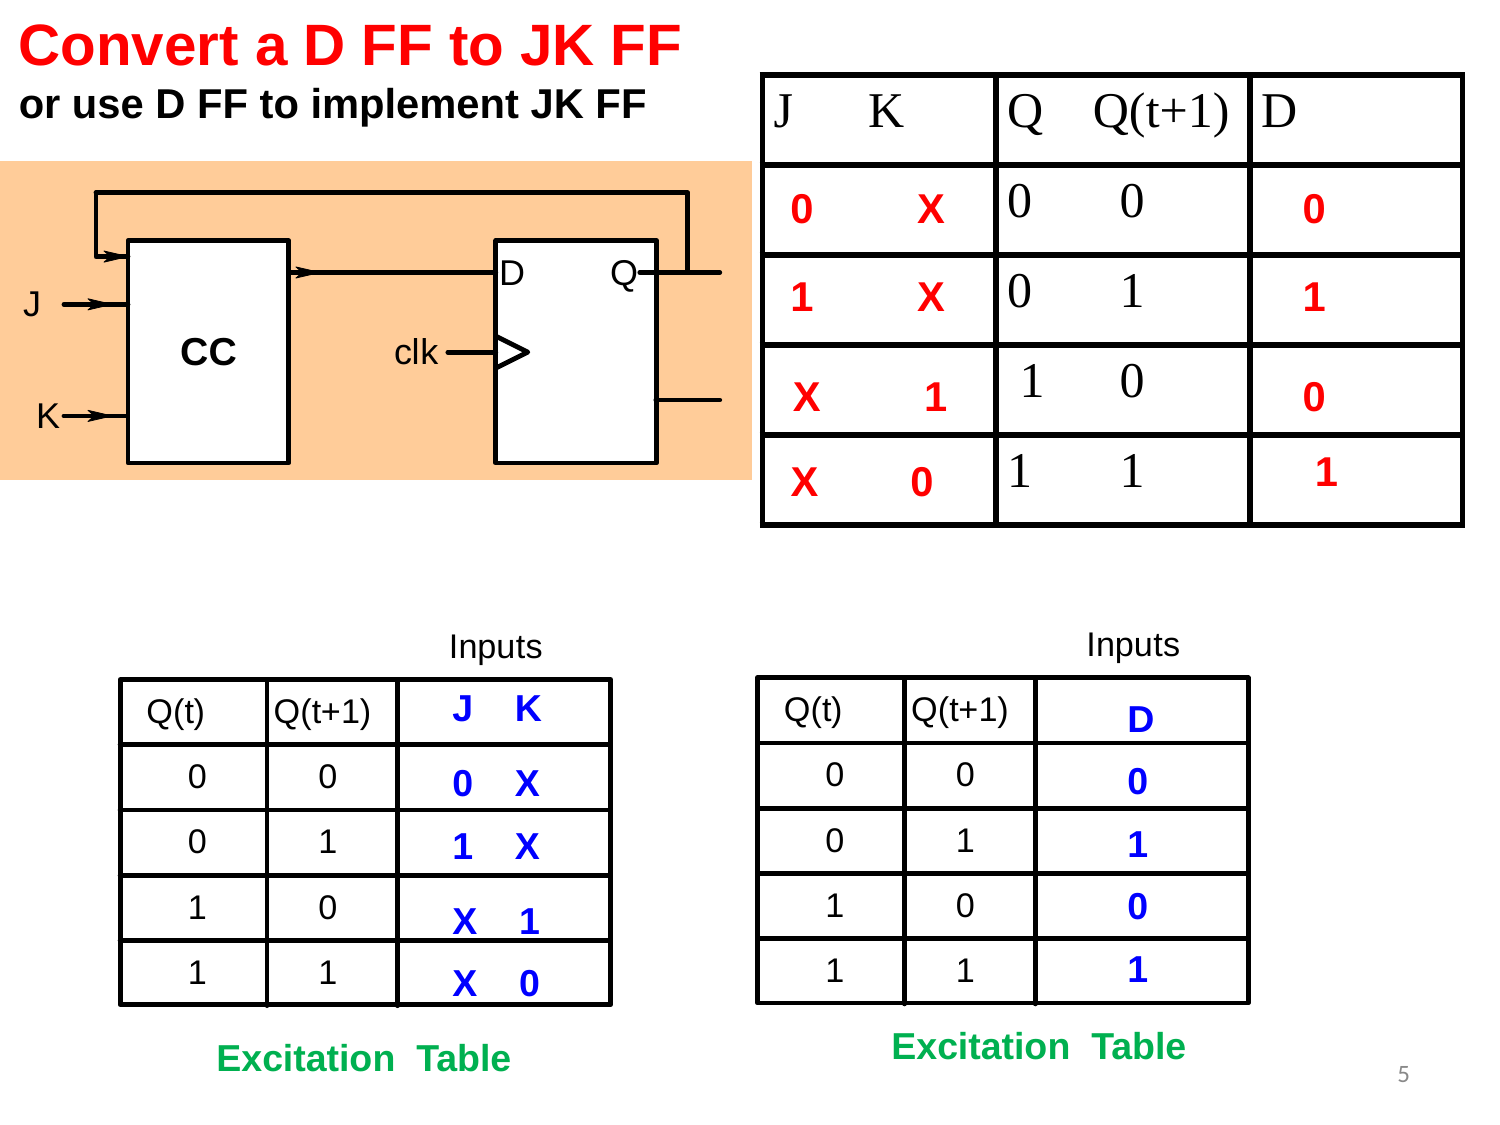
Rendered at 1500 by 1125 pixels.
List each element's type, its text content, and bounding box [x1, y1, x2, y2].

table_header Q Q(t+1) [999, 78, 1247, 162]
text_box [724, 612, 1281, 1037]
text_box X 1 [778, 362, 963, 428]
table_cell 1 1 [999, 438, 1247, 522]
text_box 1 [1300, 437, 1354, 503]
text_box 1 X [775, 262, 960, 328]
text_box 0 X [775, 174, 960, 240]
text_box 0 [1287, 174, 1341, 240]
text_box 0 [1287, 362, 1341, 428]
table_cell [765, 168, 993, 252]
table_cell 1 0 [999, 348, 1247, 432]
table_cell [1253, 168, 1460, 252]
text_box X 0 [775, 446, 949, 512]
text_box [87, 614, 643, 1039]
table_cell [765, 258, 993, 342]
table_cell [765, 348, 993, 432]
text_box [0, 160, 753, 480]
table_cell [1253, 438, 1460, 522]
text_box Excitation Table [876, 1046, 1074, 1074]
table_cell [1253, 258, 1460, 342]
table_cell 0 0 [999, 168, 1247, 252]
table_cell 0 1 [999, 258, 1247, 342]
table_cell [765, 438, 993, 522]
table_header D [1253, 78, 1460, 162]
text_box Convert a D FF to JK FF or use D FF to implement JK FF [4, 0, 698, 135]
slide_number 5 [1074, 1042, 1425, 1103]
table_header J K [765, 78, 993, 162]
text_box Excitation Table [201, 1047, 527, 1087]
text_box 1 [1287, 262, 1341, 328]
table_cell [1253, 348, 1460, 432]
